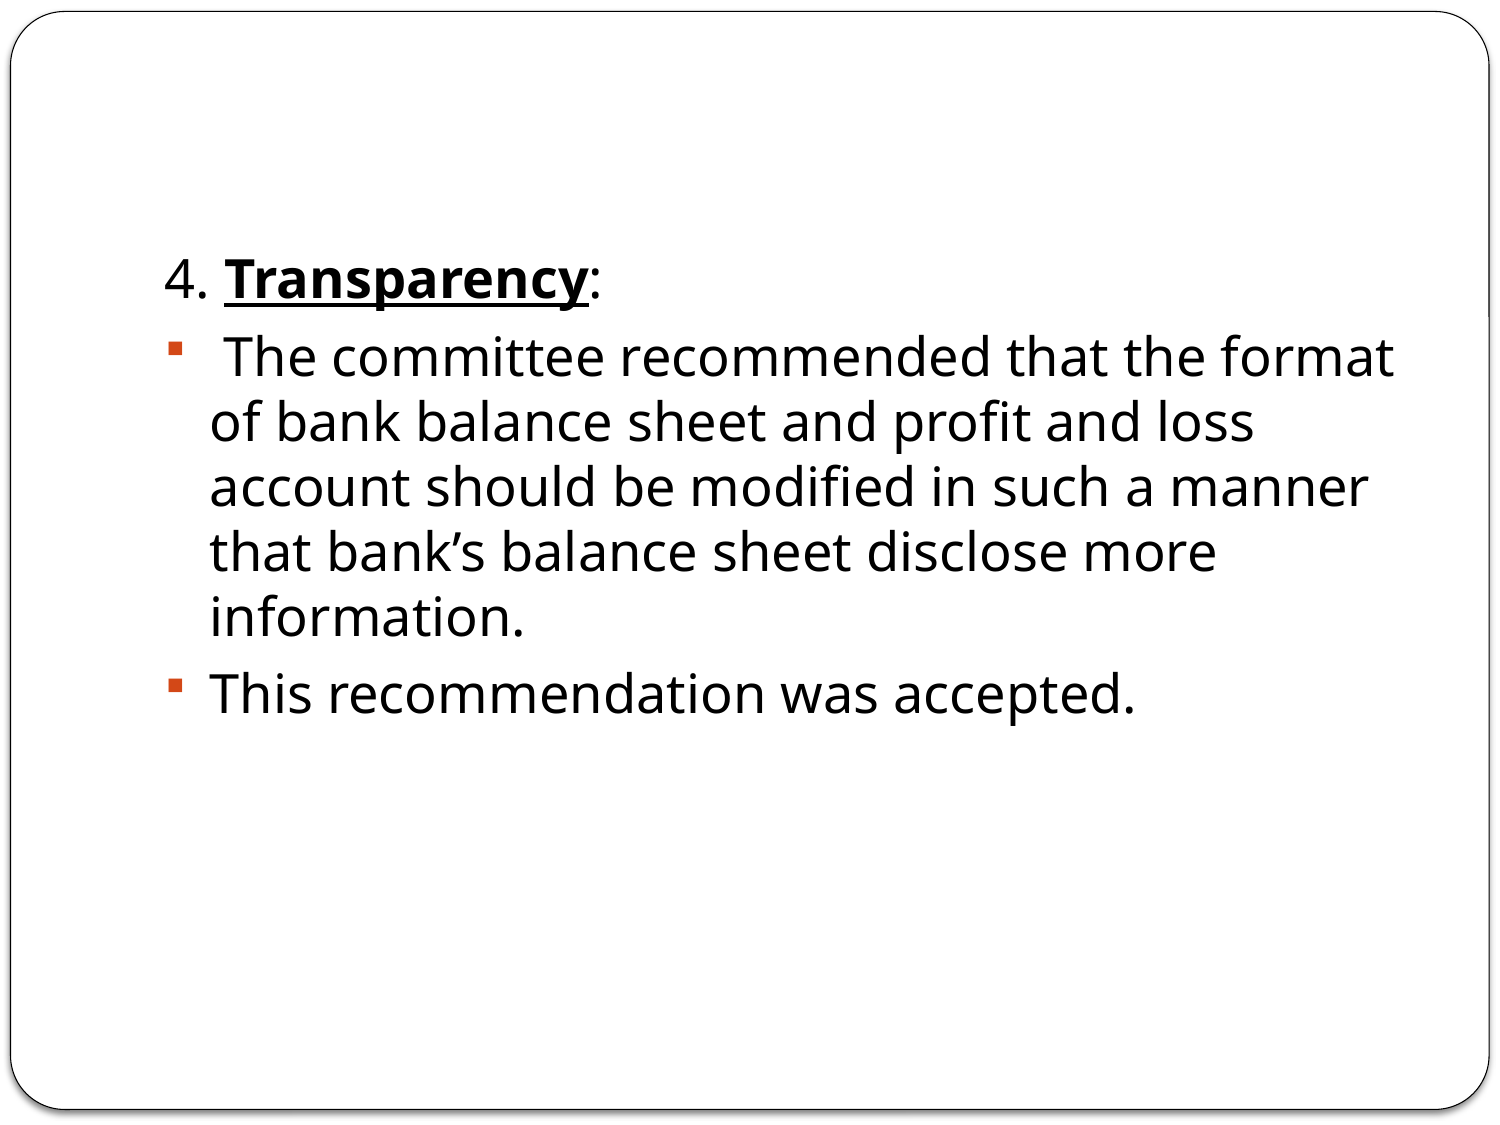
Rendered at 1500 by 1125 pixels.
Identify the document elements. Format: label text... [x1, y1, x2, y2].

list 4. Transparency: The committee recommended that the format of bank balance sheet and profit and loss account should be modified in such a manner that bank’s balance sheet disclose more information. This recommendation was accepted. [150, 237, 1425, 988]
